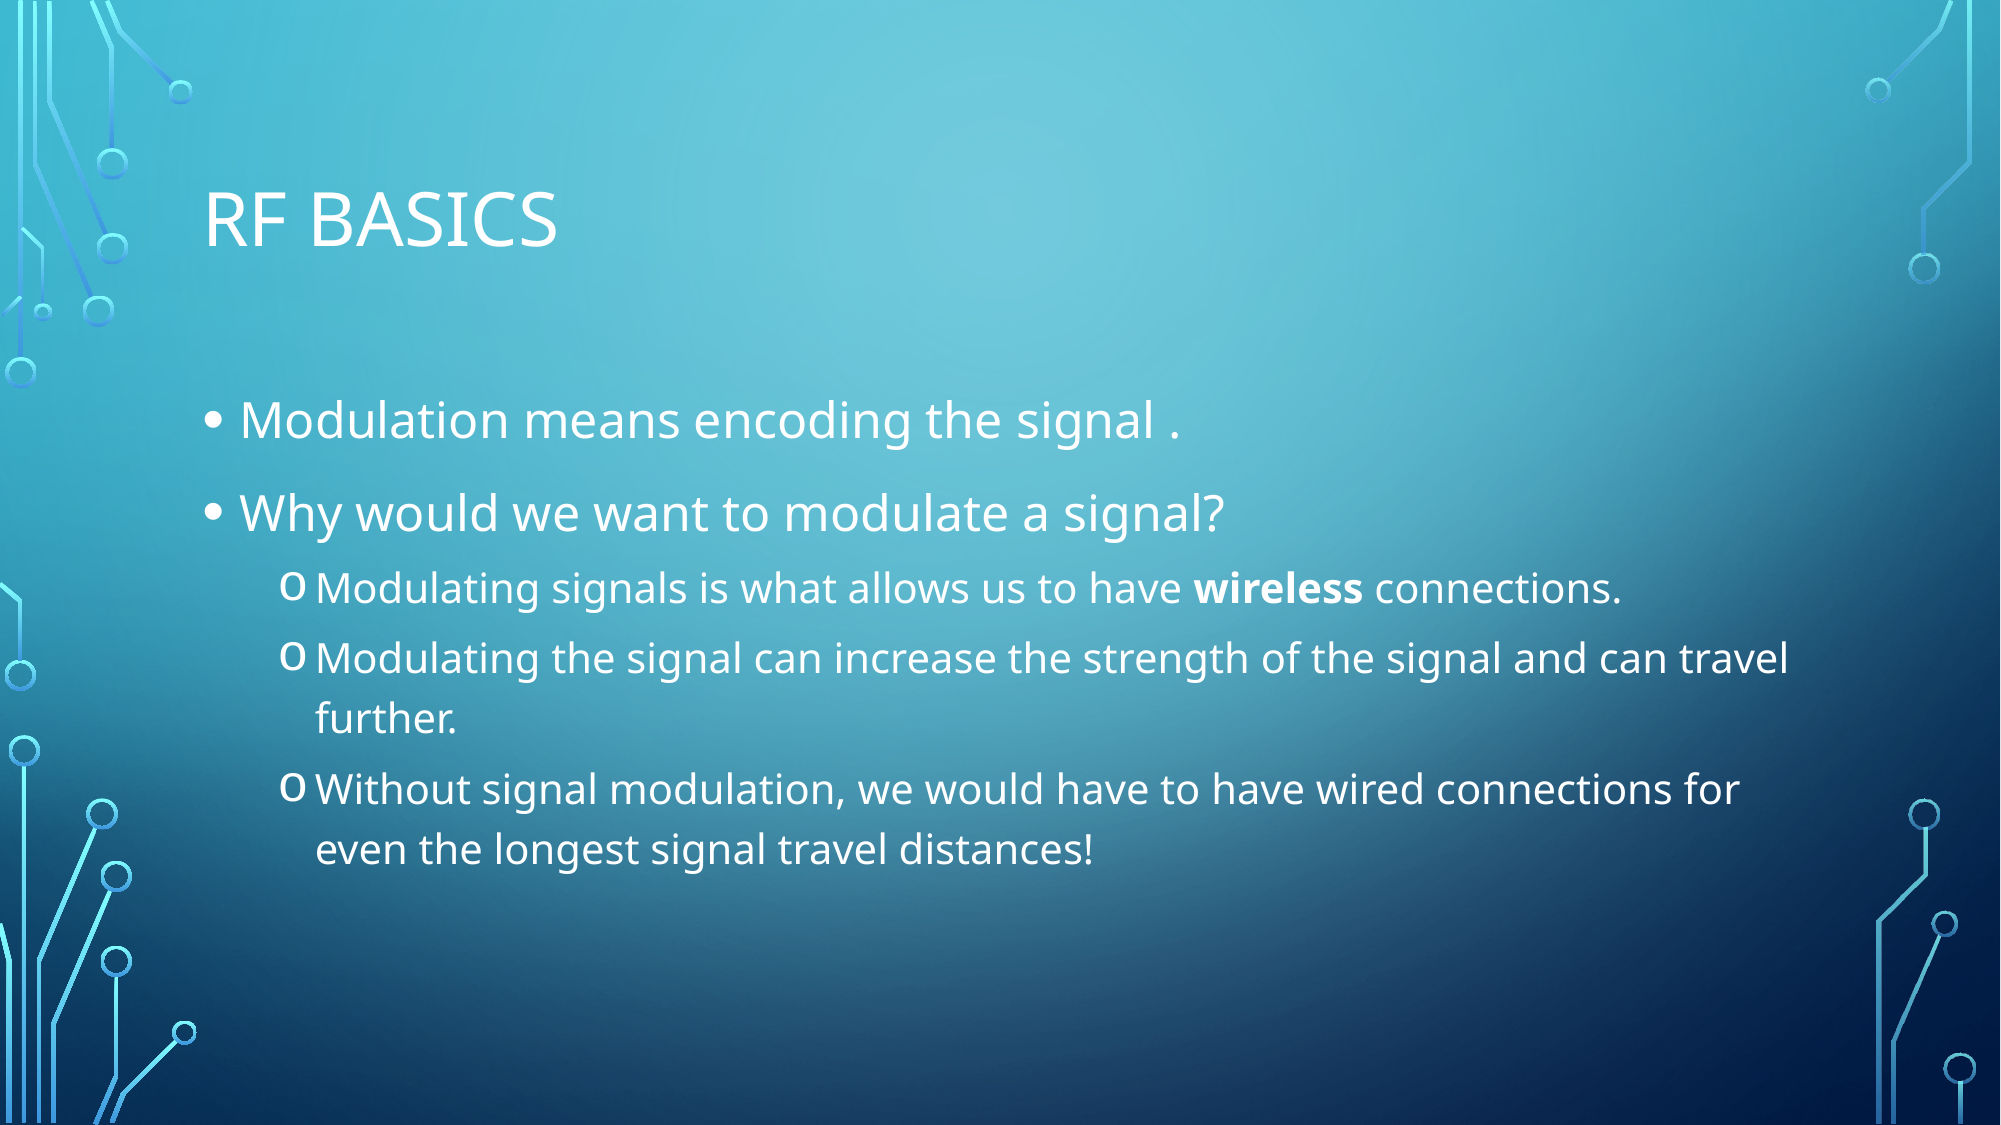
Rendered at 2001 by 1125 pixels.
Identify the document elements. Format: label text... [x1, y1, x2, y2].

list Modulation means encoding the signal . Why would we want to modulate a signal? Modulating signals is what allows us to have wireless connections. Modulating the signal can increase the strength of the signal and can travel further. Without signal modulation, we would have to have wired connections for even the longest signal travel distances! [187, 369, 1813, 950]
title RF Basics [187, 101, 1813, 344]
